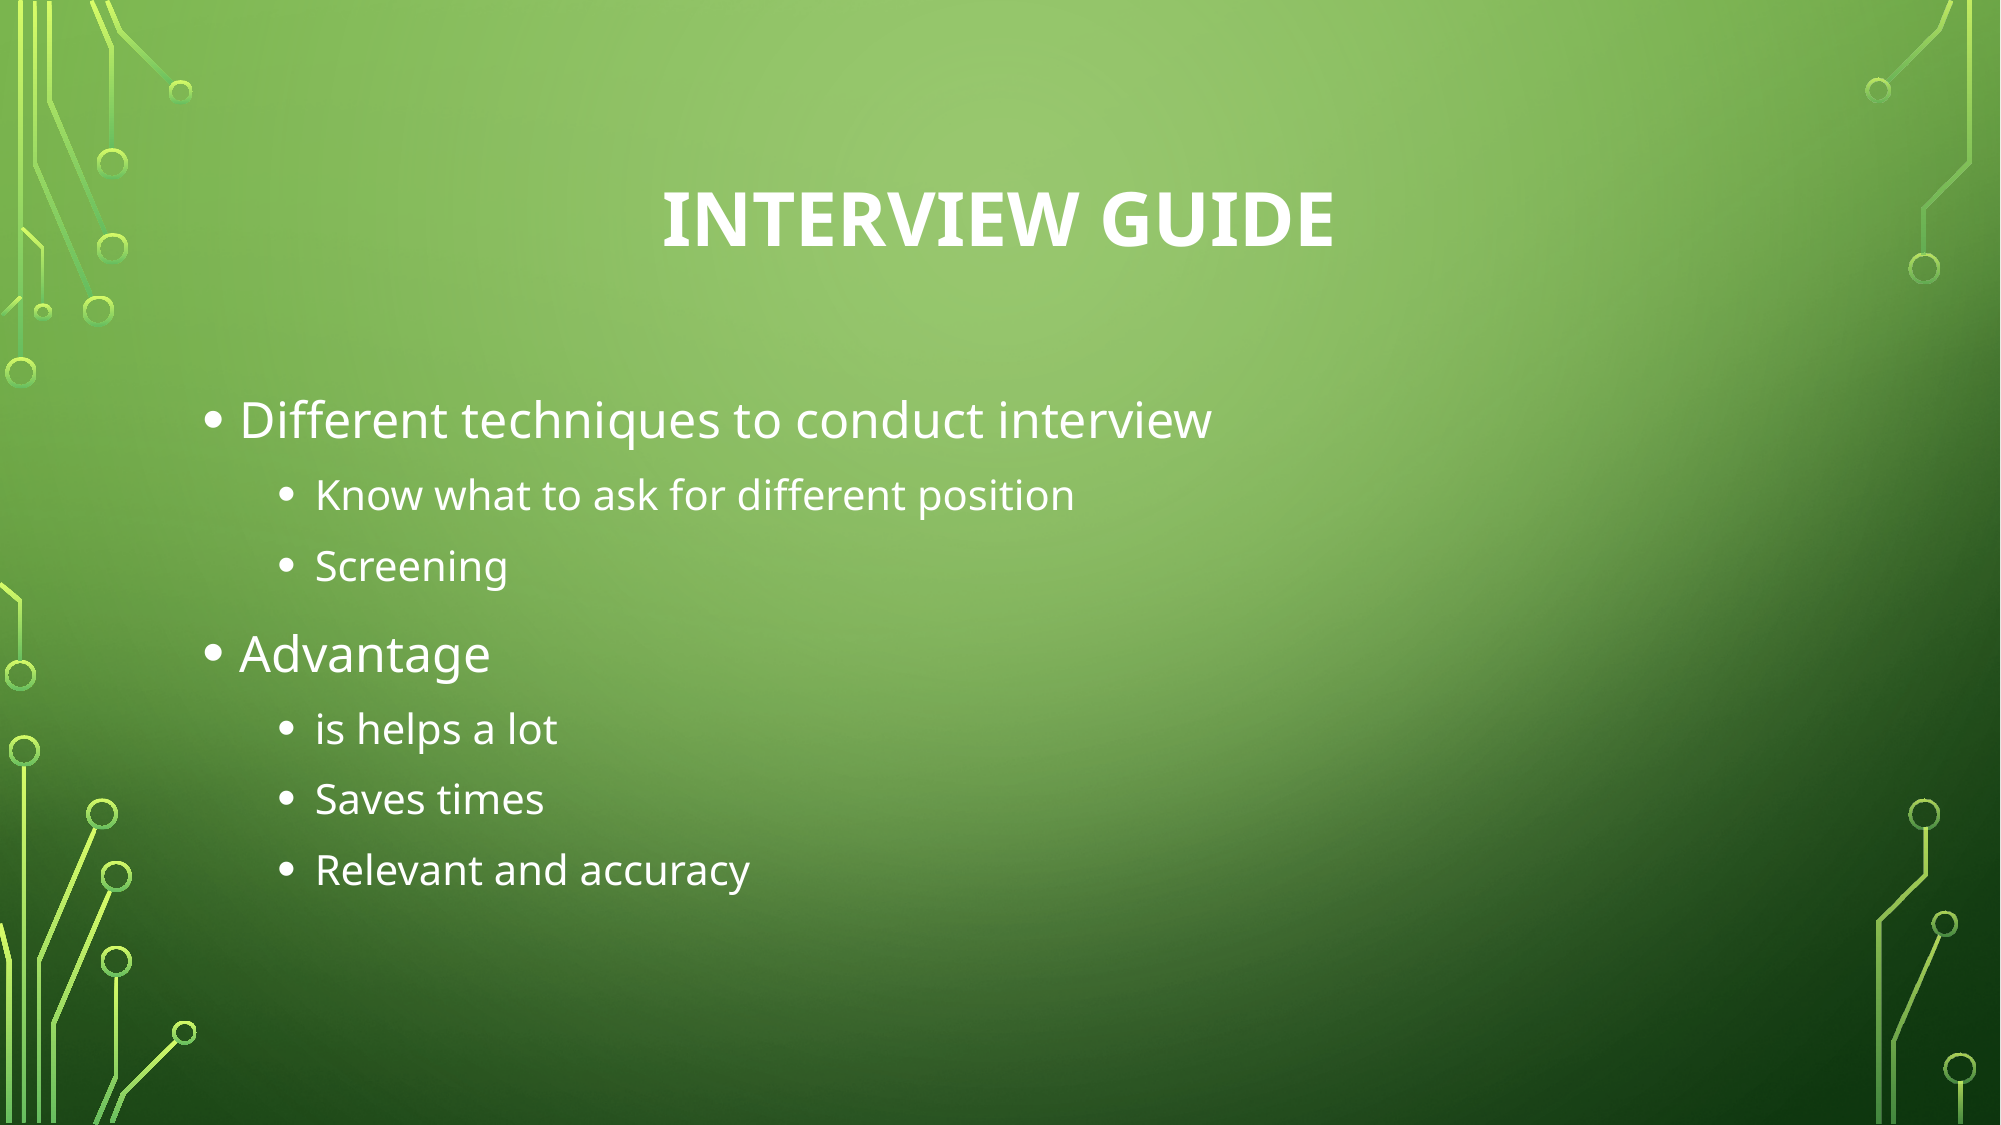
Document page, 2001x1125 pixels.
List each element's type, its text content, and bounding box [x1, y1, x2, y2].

list Different techniques to conduct interview Know what to ask for different position Screening Advantage is helps a lot Saves times Relevant and accuracy [187, 369, 1813, 950]
title INTERVIEW GUIDE [187, 101, 1813, 344]
